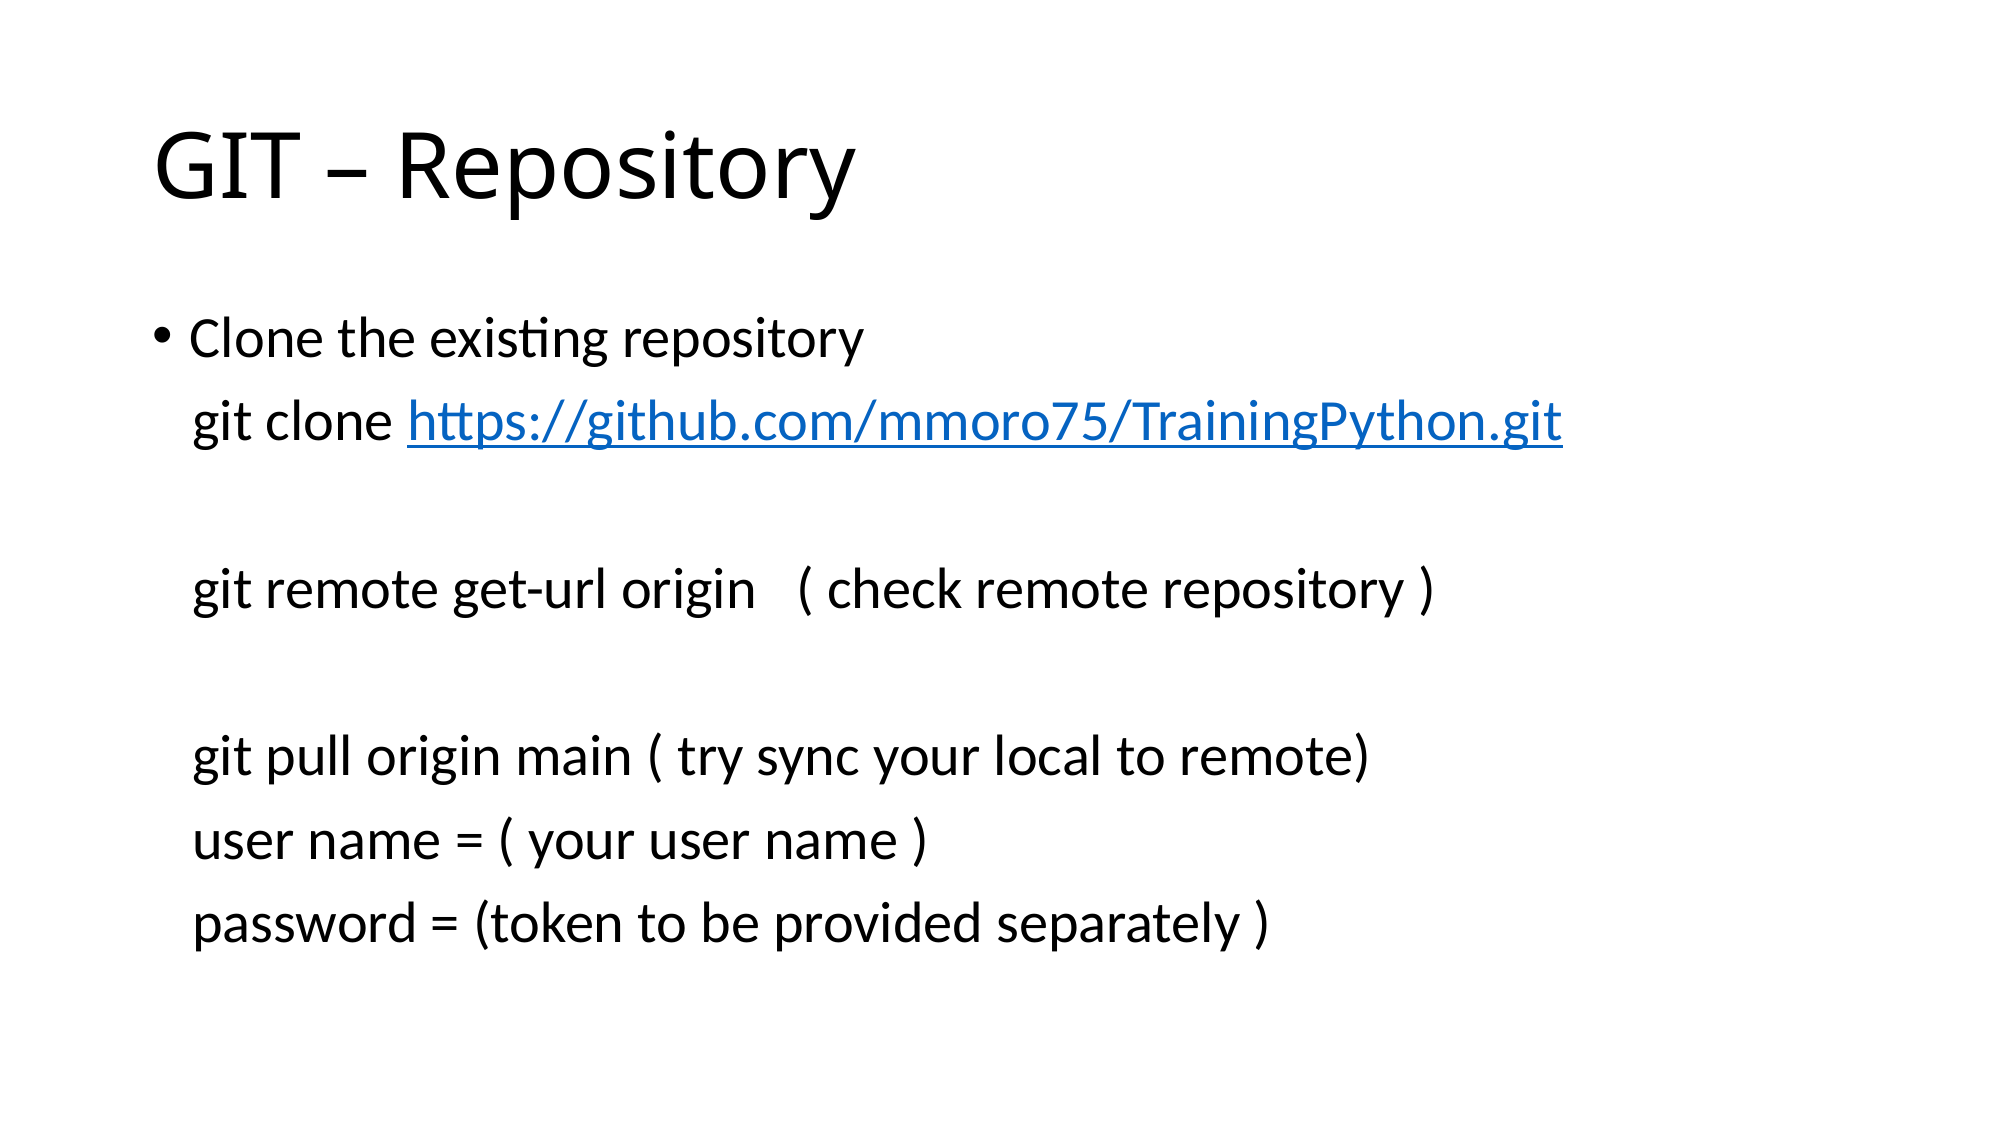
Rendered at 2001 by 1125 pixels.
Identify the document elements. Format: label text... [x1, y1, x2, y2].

title GIT – Repository [137, 59, 1863, 278]
list Clone the existing repository git clone https://github.com/mmoro75/TrainingPython.git git remote get-url origin ( check remote repository ) git pull origin main ( try sync your local to remote) user name = ( your user name ) password = (token to be provided separately ) [137, 299, 1863, 1014]
